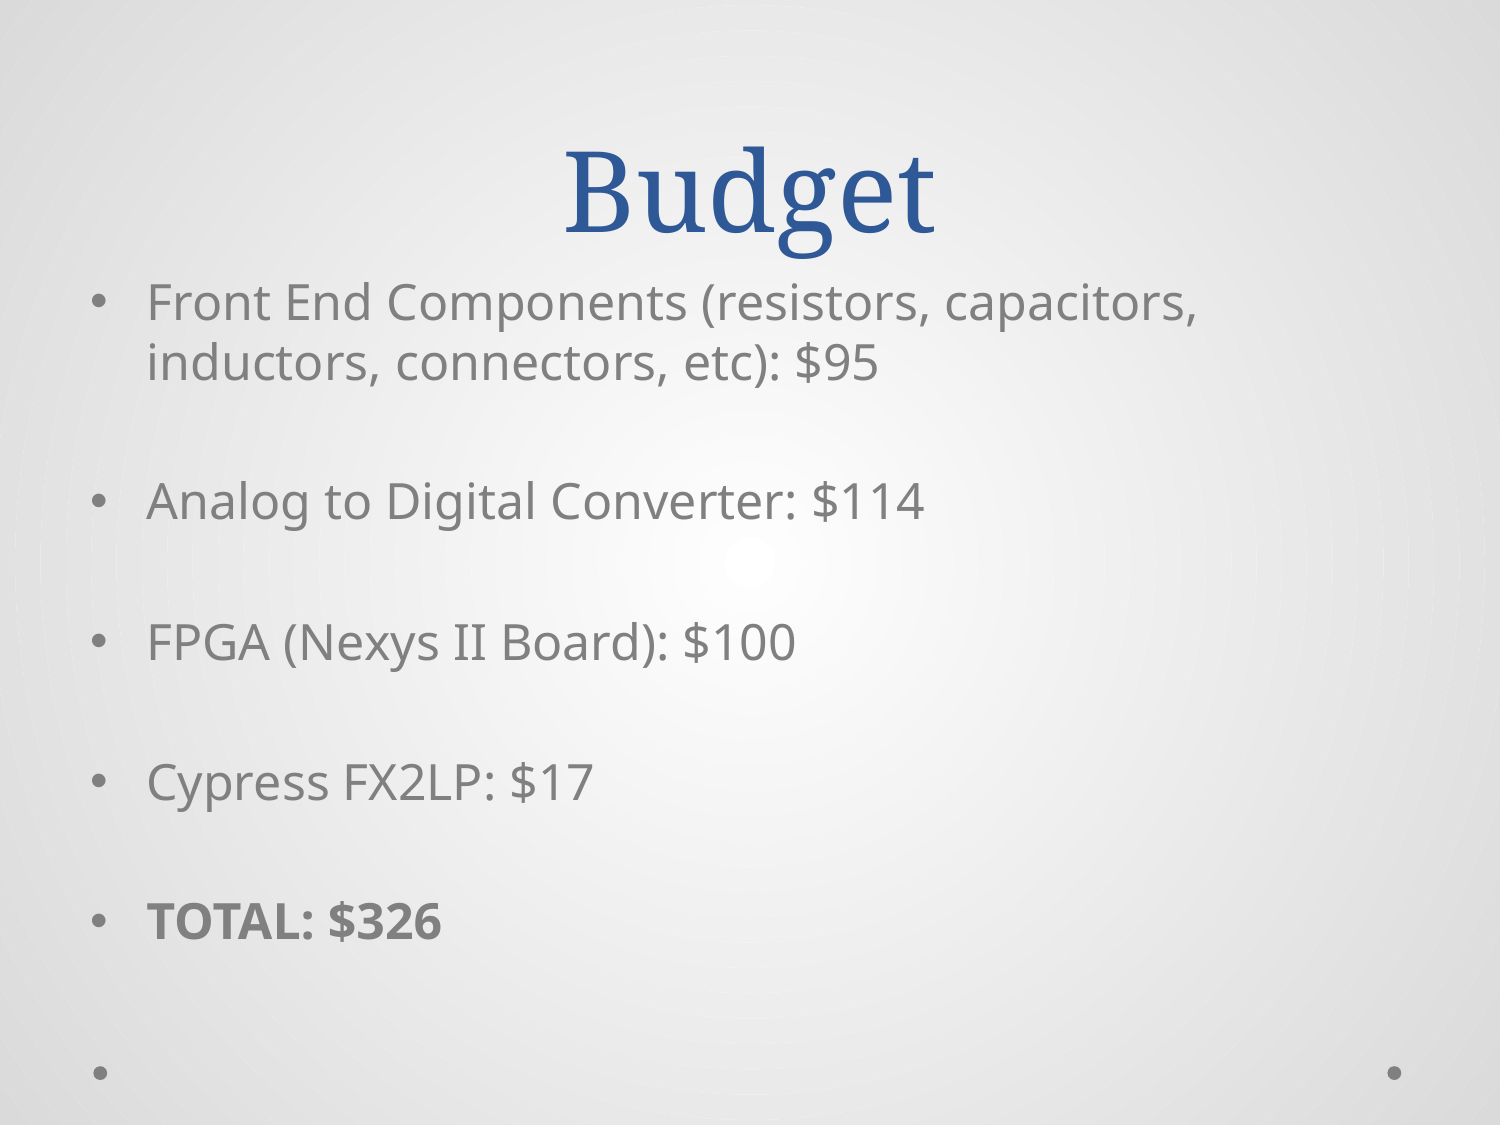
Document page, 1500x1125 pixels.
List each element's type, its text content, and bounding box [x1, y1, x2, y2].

title Budget [75, 0, 1425, 262]
list Front End Components (resistors, capacitors, inductors, connectors, etc): $95 Analog to Digital Converter: $114 FPGA (Nexys II Board): $100 Cypress FX2LP: $17 TOTAL: $326 [75, 262, 1425, 1005]
